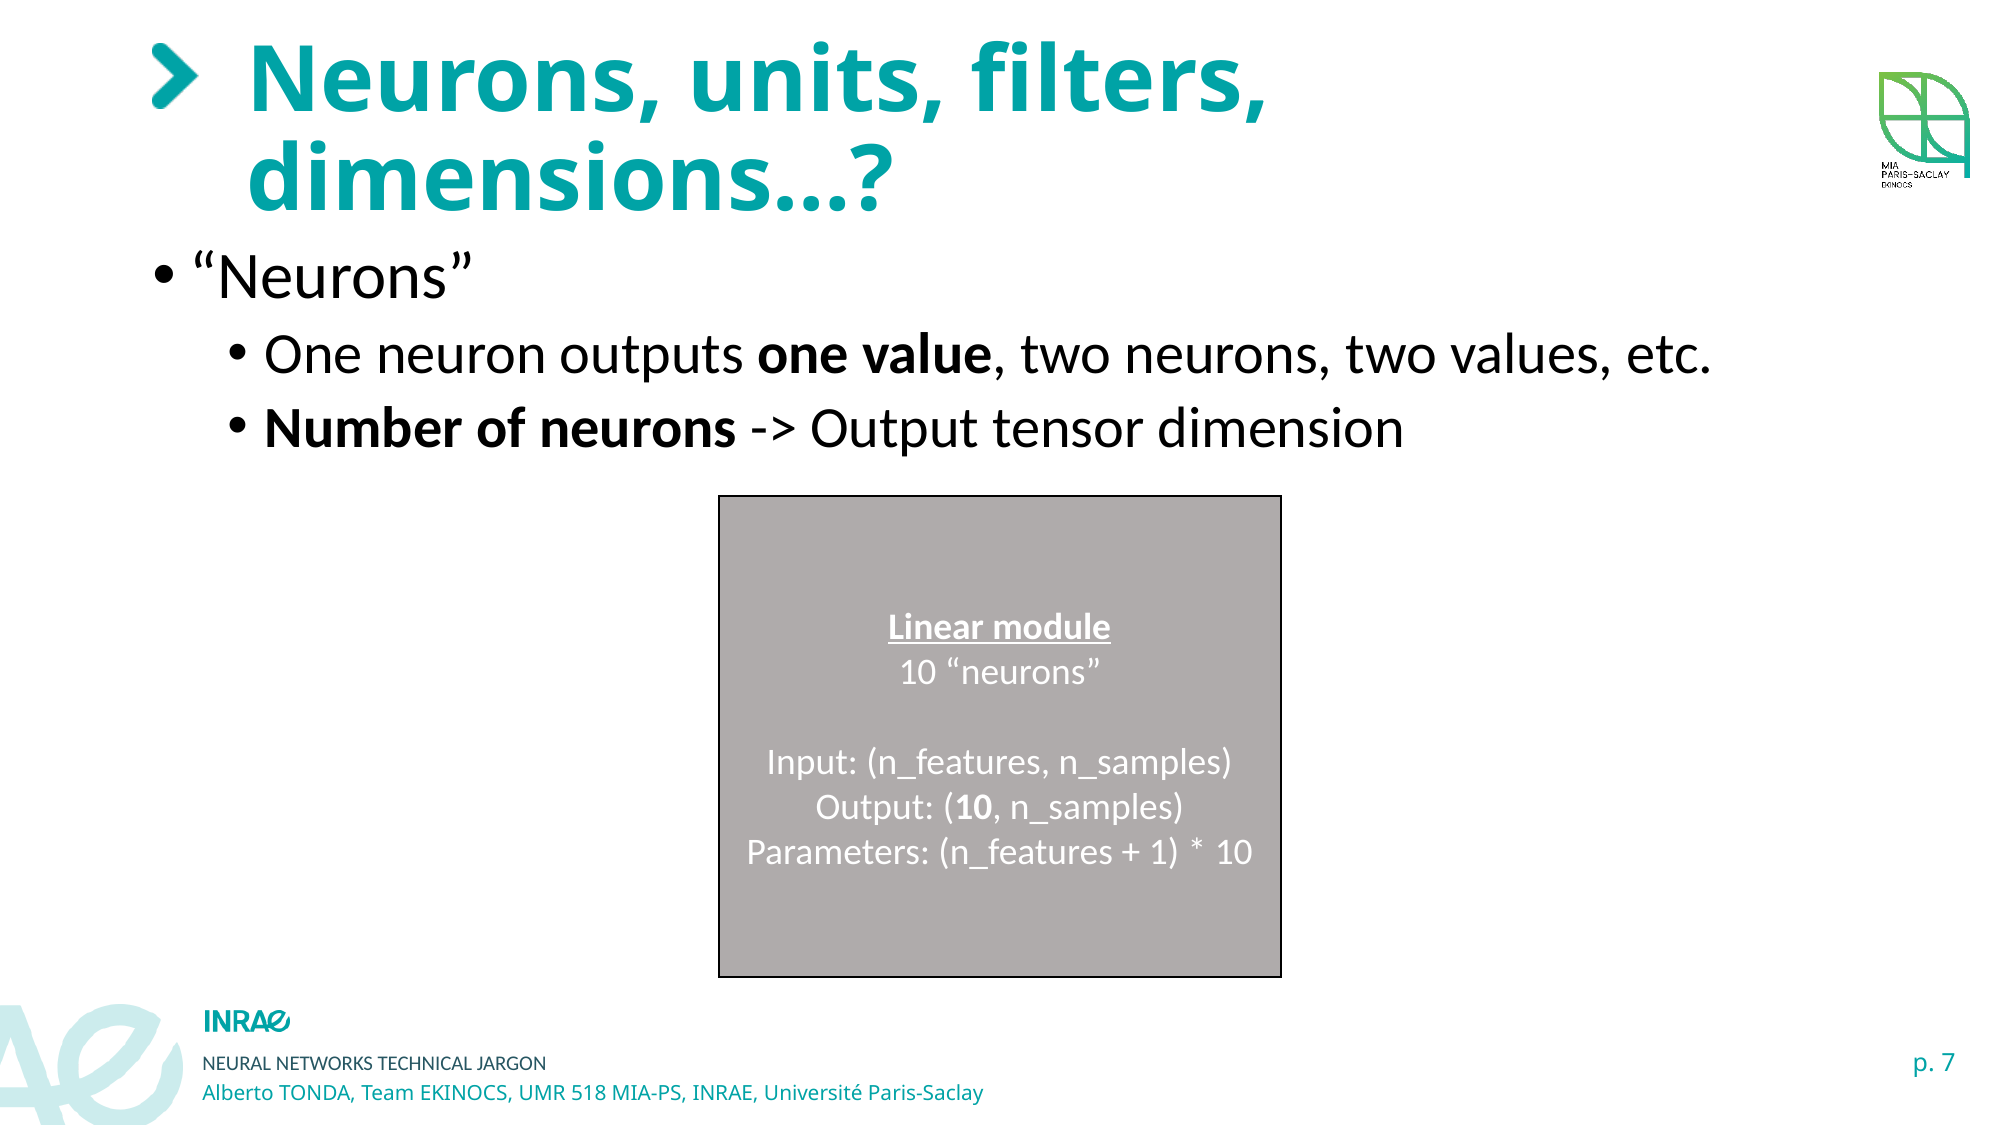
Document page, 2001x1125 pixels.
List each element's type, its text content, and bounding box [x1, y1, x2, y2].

picture [1862, 54, 1986, 205]
title Neurons, units, filters, dimensions…? [137, 59, 1863, 203]
picture [152, 43, 200, 109]
picture [0, 996, 329, 1125]
text_box Linear module 10 “neurons” Input: (n_features, n_samples) Output: (10, n_samples) Parameters: (n_features + 1) * 10 [718, 495, 1282, 978]
list “Neurons” One neuron outputs one value, two neurons, two values, etc. Number of neurons -> Output tensor dimension [137, 233, 1863, 1001]
